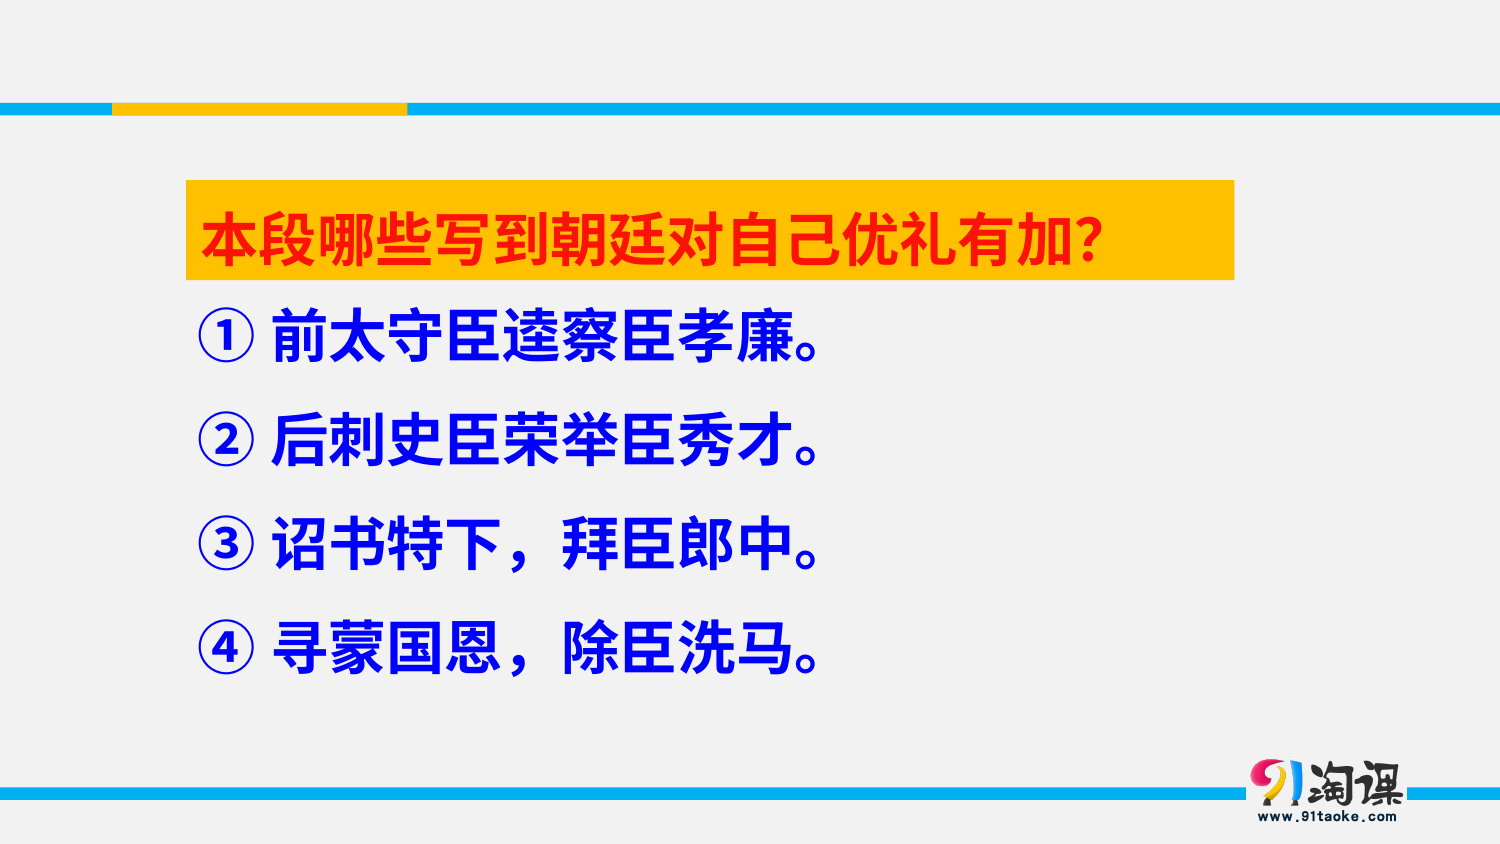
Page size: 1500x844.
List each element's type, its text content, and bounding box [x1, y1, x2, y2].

picture [1245, 750, 1408, 832]
list 本段哪些写到朝廷对自己优礼有加？ [186, 180, 1235, 281]
text_box ①前太守臣逵察臣孝廉。 ②后刺史臣荣举臣秀才。 ③诏书特下，拜臣郎中。 ④寻蒙国恩，除臣洗马。 [182, 257, 1105, 689]
